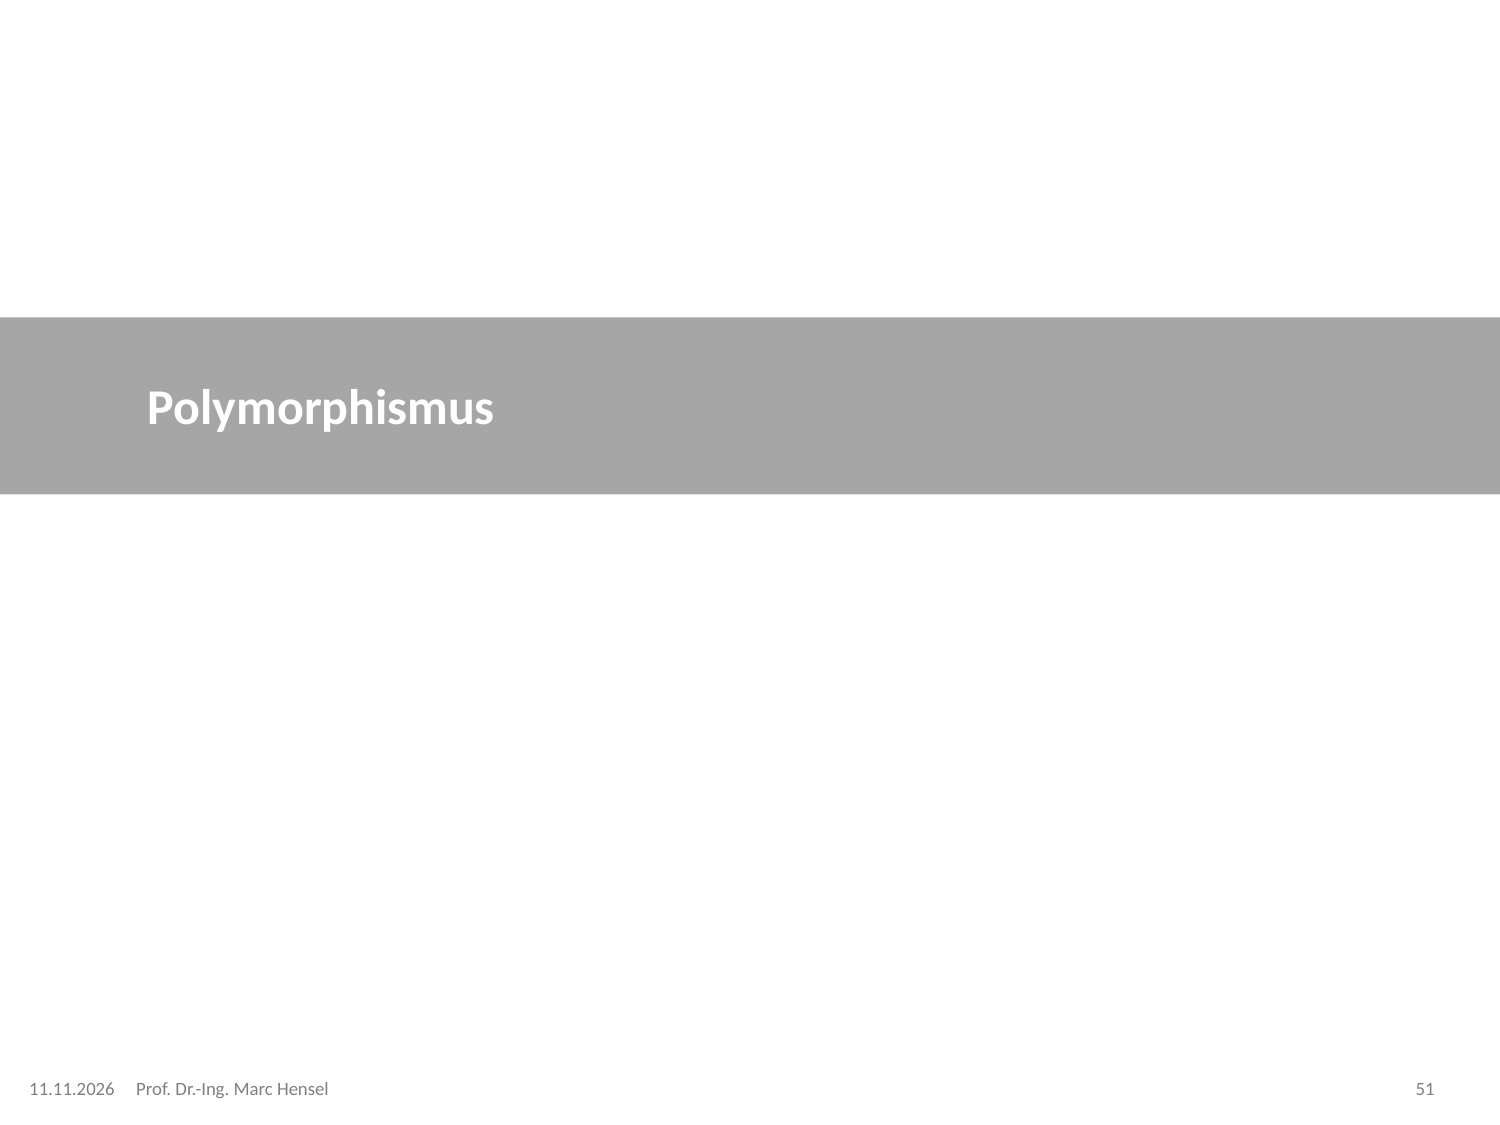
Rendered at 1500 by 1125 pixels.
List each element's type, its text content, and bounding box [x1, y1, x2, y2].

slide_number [22, 1076, 135, 1100]
footer Prof. Dr.-Ing. Marc Hensel [135, 1076, 362, 1100]
title Polymorphismus [135, 361, 1500, 448]
slide_number 51 [1338, 1076, 1435, 1100]
